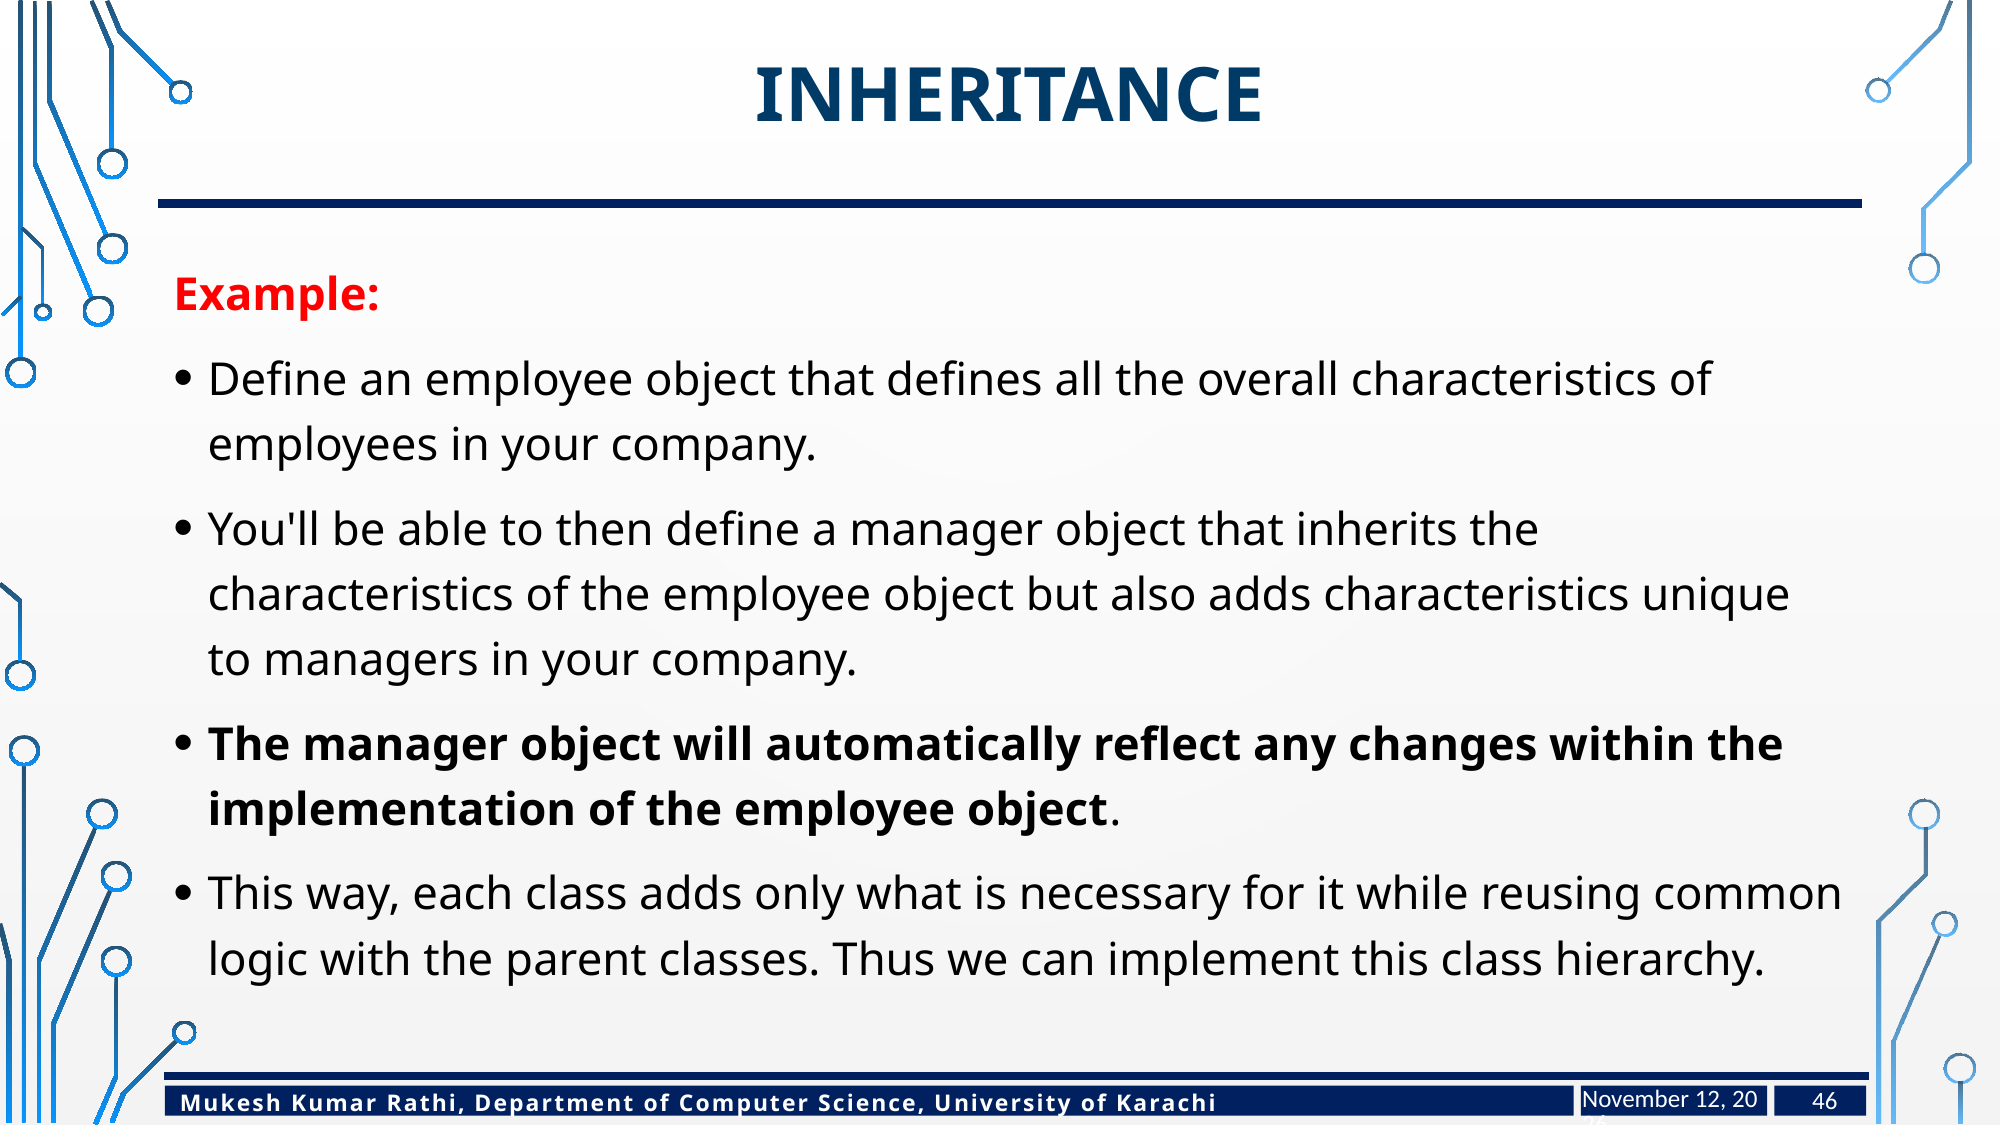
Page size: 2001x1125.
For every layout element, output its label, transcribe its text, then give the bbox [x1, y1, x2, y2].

slide_number 46 [1778, 1083, 1871, 1115]
list Example: Define an employee object that defines all the overall characteristics of employees in your company. You'll be able to then define a manager object that inherits the characteristics of the employee object but also adds characteristics unique to managers in your company. The manager object will automatically reflect any changes within the implementation of the employee object. This way, each class adds only what is necessary for it while reusing common logic with the parent classes. Thus we can implement this class hierarchy. [158, 246, 1863, 1058]
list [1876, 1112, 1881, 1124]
title Inheritance [158, 11, 1863, 184]
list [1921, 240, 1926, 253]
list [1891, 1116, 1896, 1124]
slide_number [1582, 1080, 1764, 1115]
